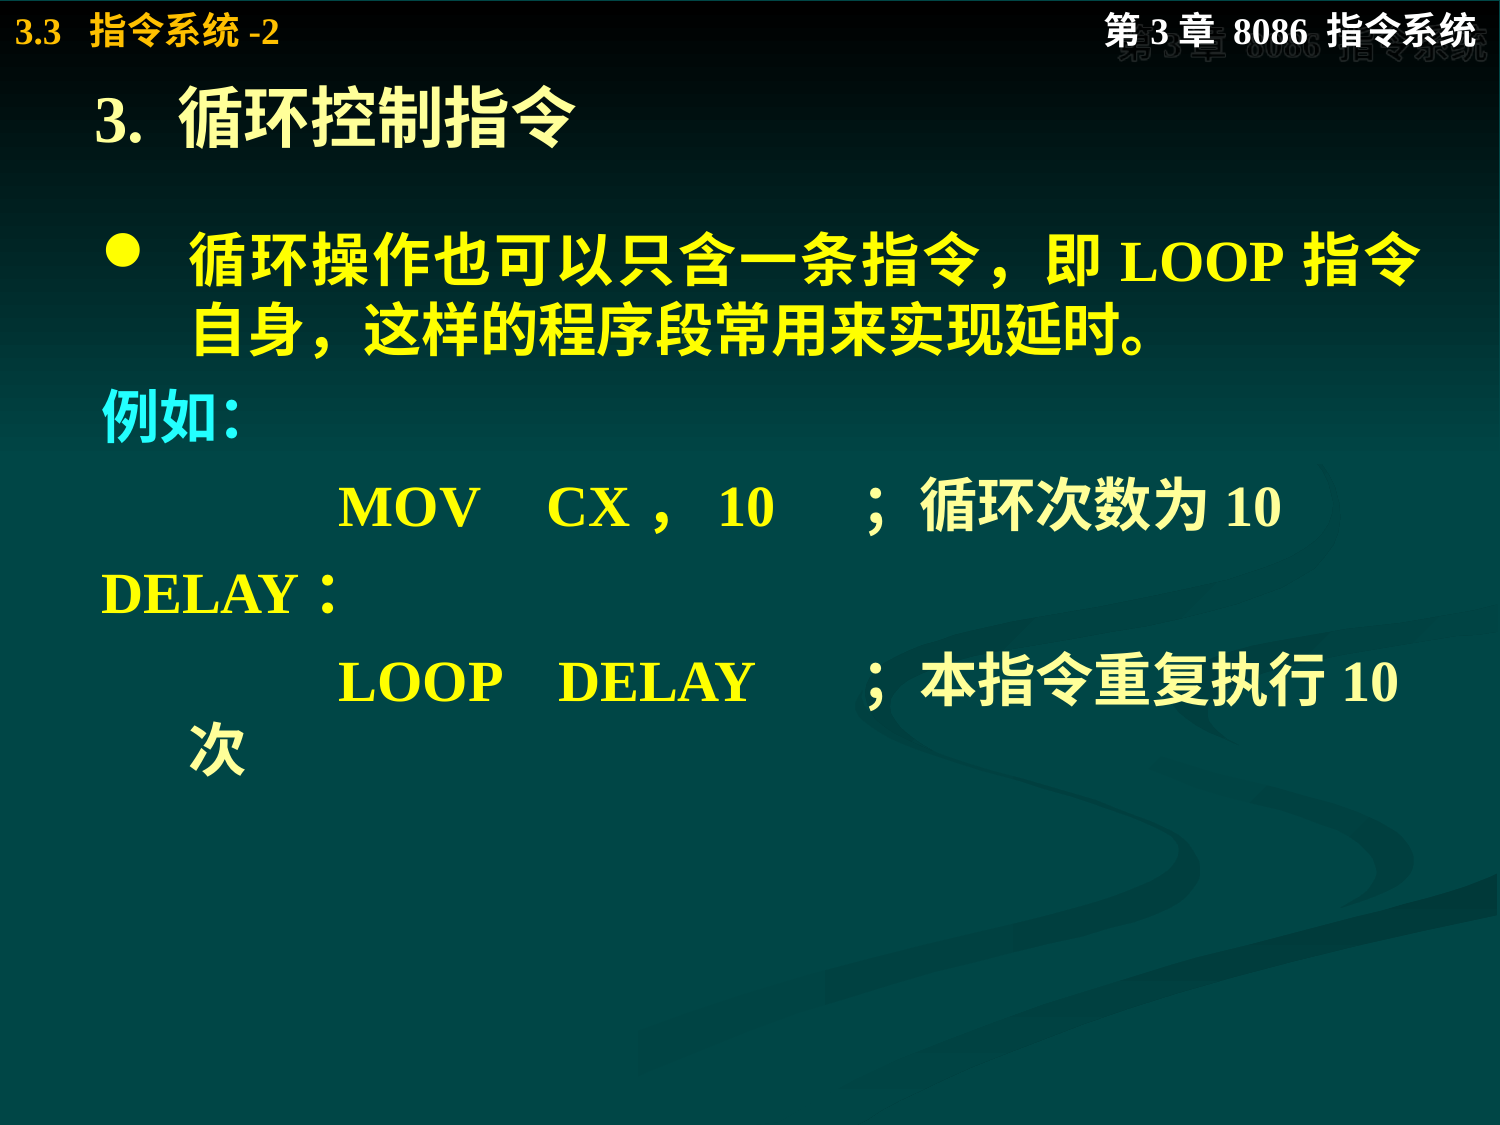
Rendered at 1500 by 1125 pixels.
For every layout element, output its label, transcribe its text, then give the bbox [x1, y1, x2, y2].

title 3. 循环控制指令 [78, 60, 1430, 172]
list 循环操作也可以只含一条指令，即LOOP指令自身，这样的程序段常用来实现延时。 例如： MOV CX，10 ；循环次数为10 DELAY： LOOP DELAY ；本指令重复执行10次 [86, 215, 1437, 1065]
